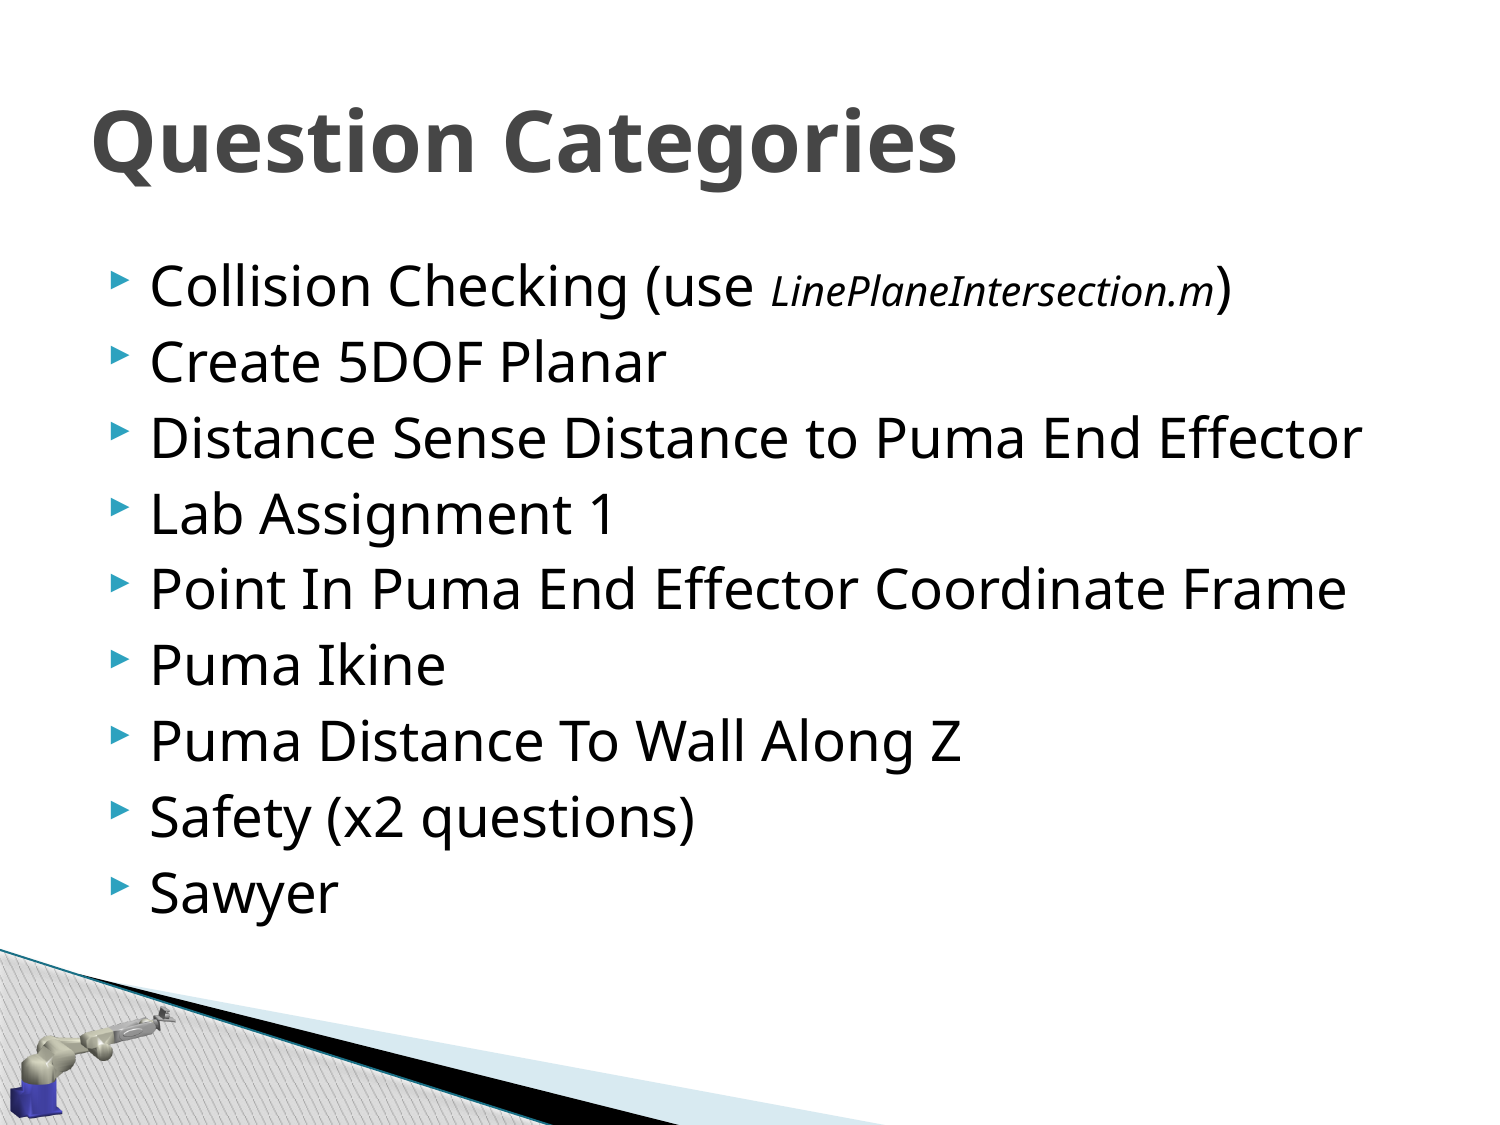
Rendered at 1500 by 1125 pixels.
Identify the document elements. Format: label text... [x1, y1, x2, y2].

picture [0, 987, 217, 1125]
title Question Categories [75, 45, 1425, 233]
list Collision Checking (use LinePlaneIntersection.m) Create 5DOF Planar Distance Sense Distance to Puma End Effector Lab Assignment 1 Point In Puma End Effector Coordinate Frame Puma Ikine Puma Distance To Wall Along Z Safety (x2 questions) Sawyer [75, 243, 1425, 986]
